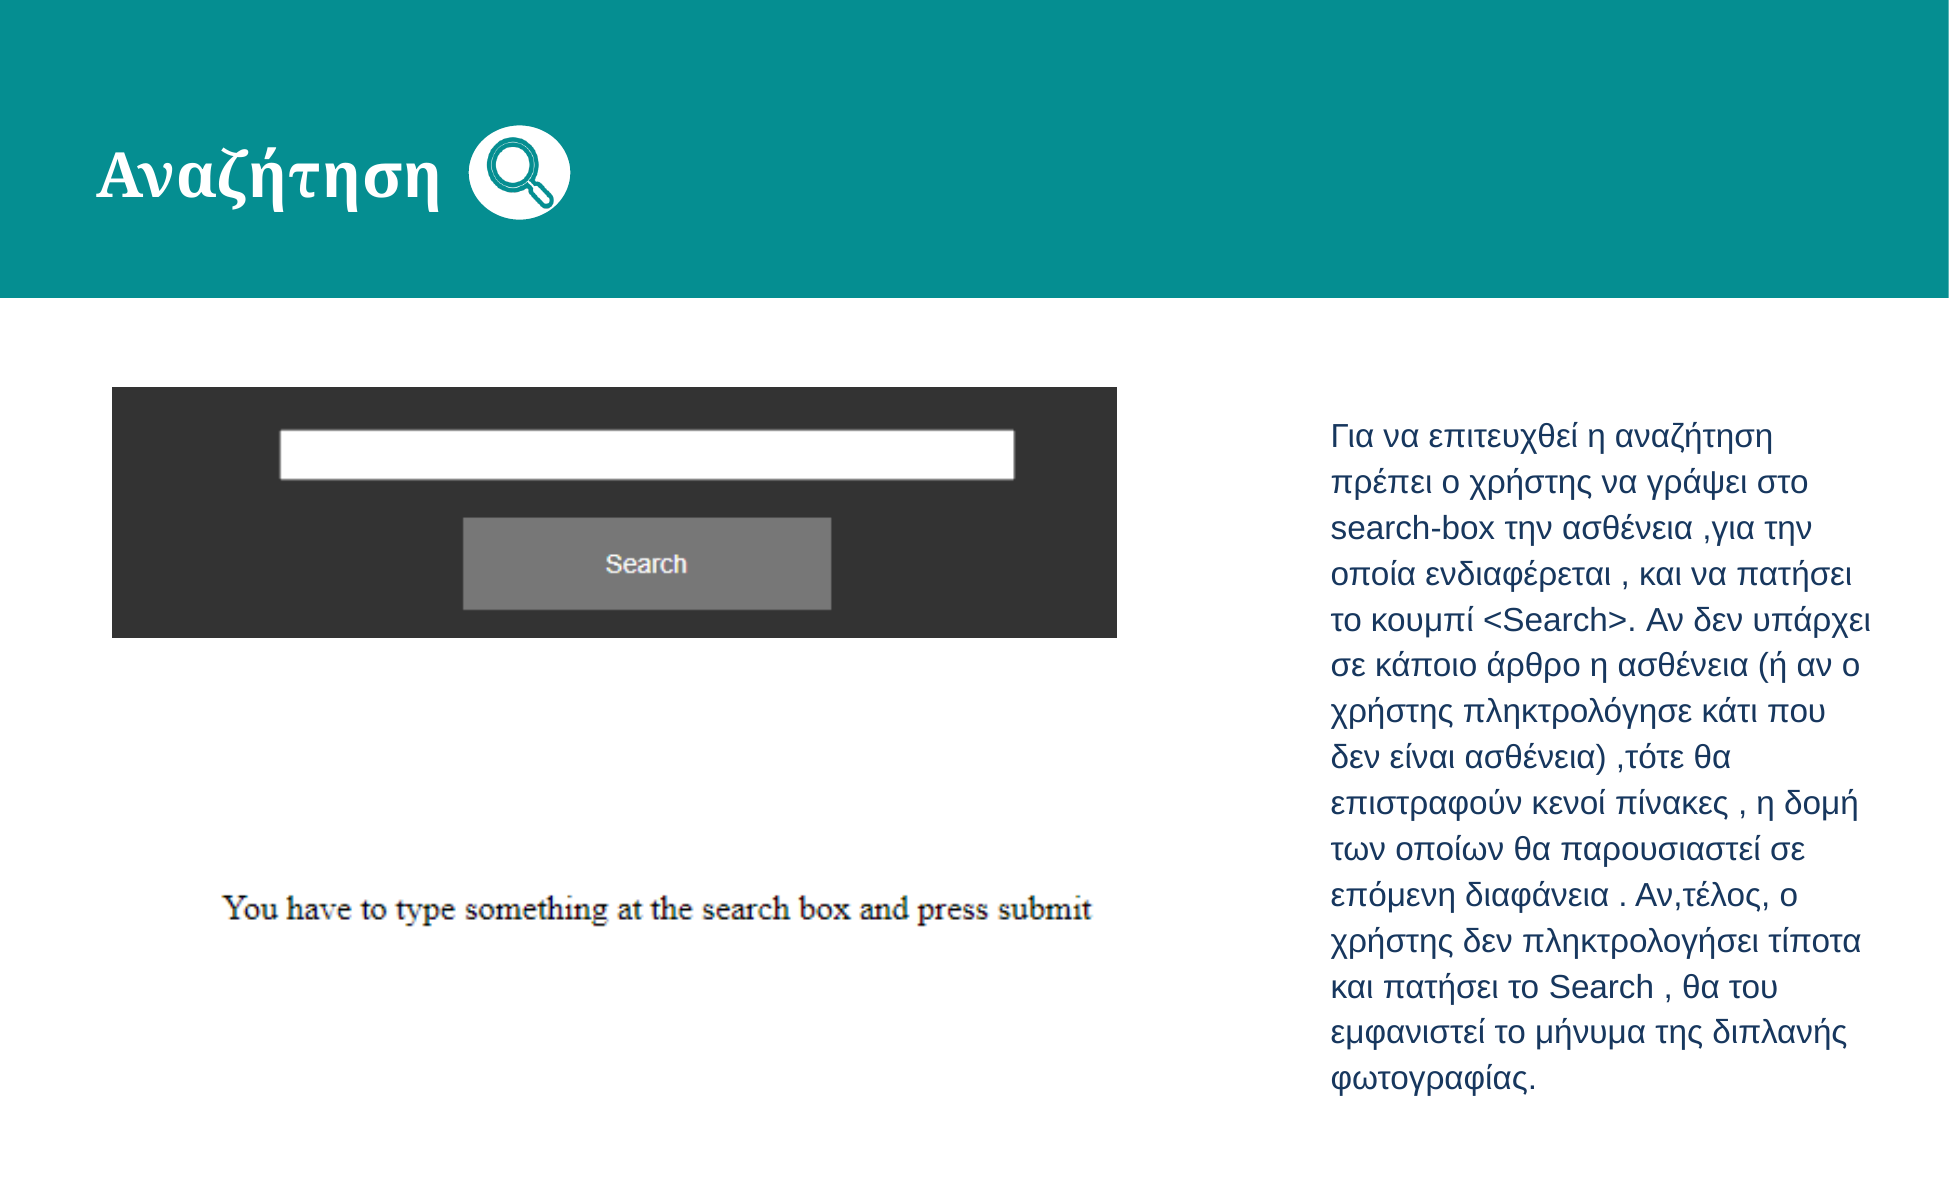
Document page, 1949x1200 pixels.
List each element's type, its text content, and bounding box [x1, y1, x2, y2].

picture [218, 883, 1152, 1098]
list Για να επιτευχθεί η αναζήτηση πρέπει ο χρήστης να γράψει στο search-box την ασθένεια ,για την οποία ενδιαφέρεται , και να πατήσει το κουμπί <Search>. Αν δεν υπάρχει σε κάποιο άρθρο η ασθένεια (ή αν ο χρήστης πληκτρολόγησε κάτι που δεν είναι ασθένεια) ,τότε θα επιστραφούν κενοί πίνακες , η δομή των οποίων θα παρουσιαστεί σε επόμενη διαφάνεια . Αν,τέλος, ο χρήστης δεν πληκτρολογήσει τίποτα και πατήσει το Search , θα του εμφανιστεί το μήνυμα της διπλανής φωτογραφίας. [1311, 388, 1905, 1120]
title Αναζήτηση [76, 115, 607, 249]
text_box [466, 122, 573, 223]
picture [111, 387, 1117, 638]
